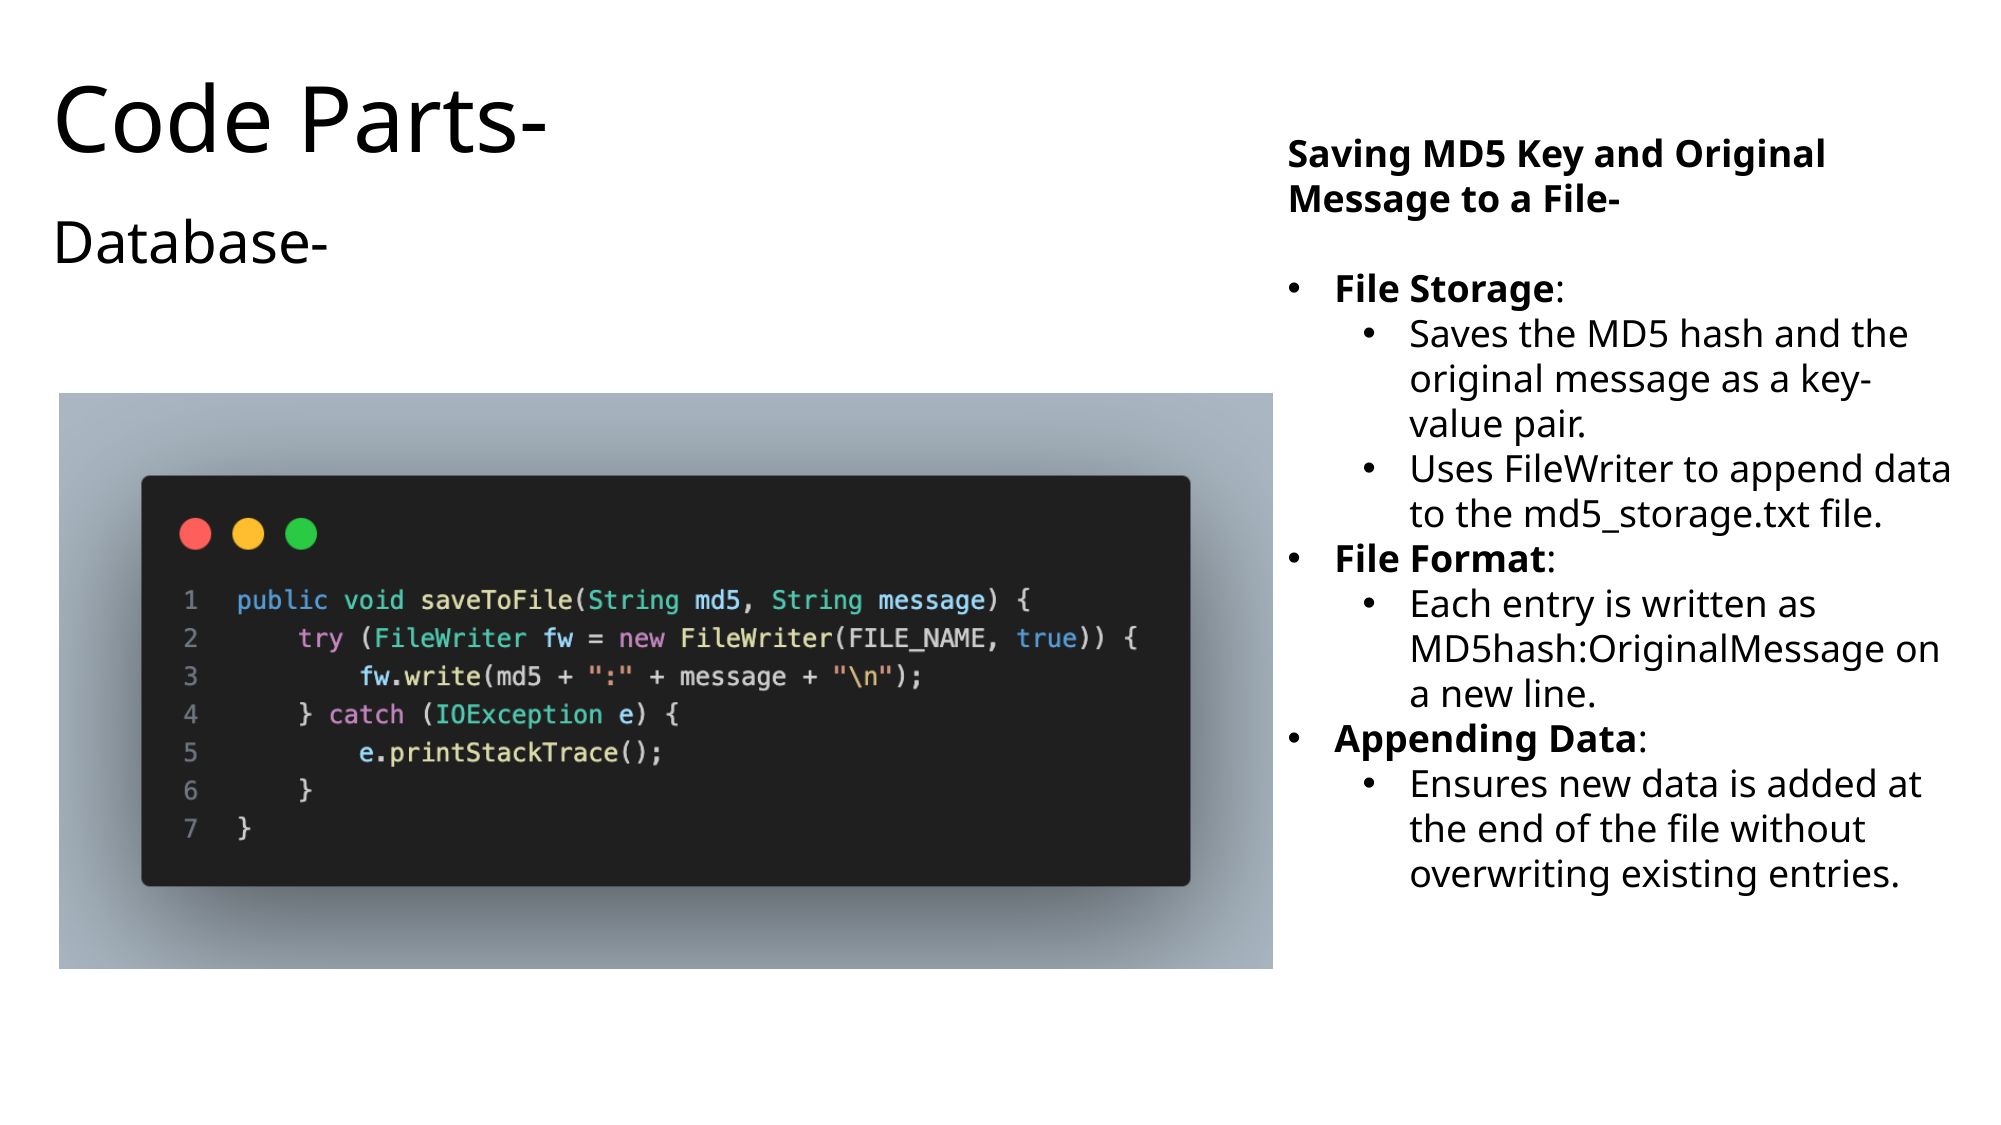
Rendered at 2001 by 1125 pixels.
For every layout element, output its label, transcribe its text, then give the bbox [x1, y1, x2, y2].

picture [59, 392, 1274, 969]
title Code Parts- [37, 13, 1763, 205]
text_box Saving MD5 Key and Original Message to a File- File Storage: Saves the MD5 hash and the original message as a key-value pair. Uses FileWriter to append data to the md5_storage.txt file. File Format: Each entry is written as MD5hash:OriginalMessage on a new line. Appending Data: Ensures new data is added at the end of the file without overwriting existing entries. [1272, 122, 1975, 993]
list Database- [37, 205, 1272, 920]
